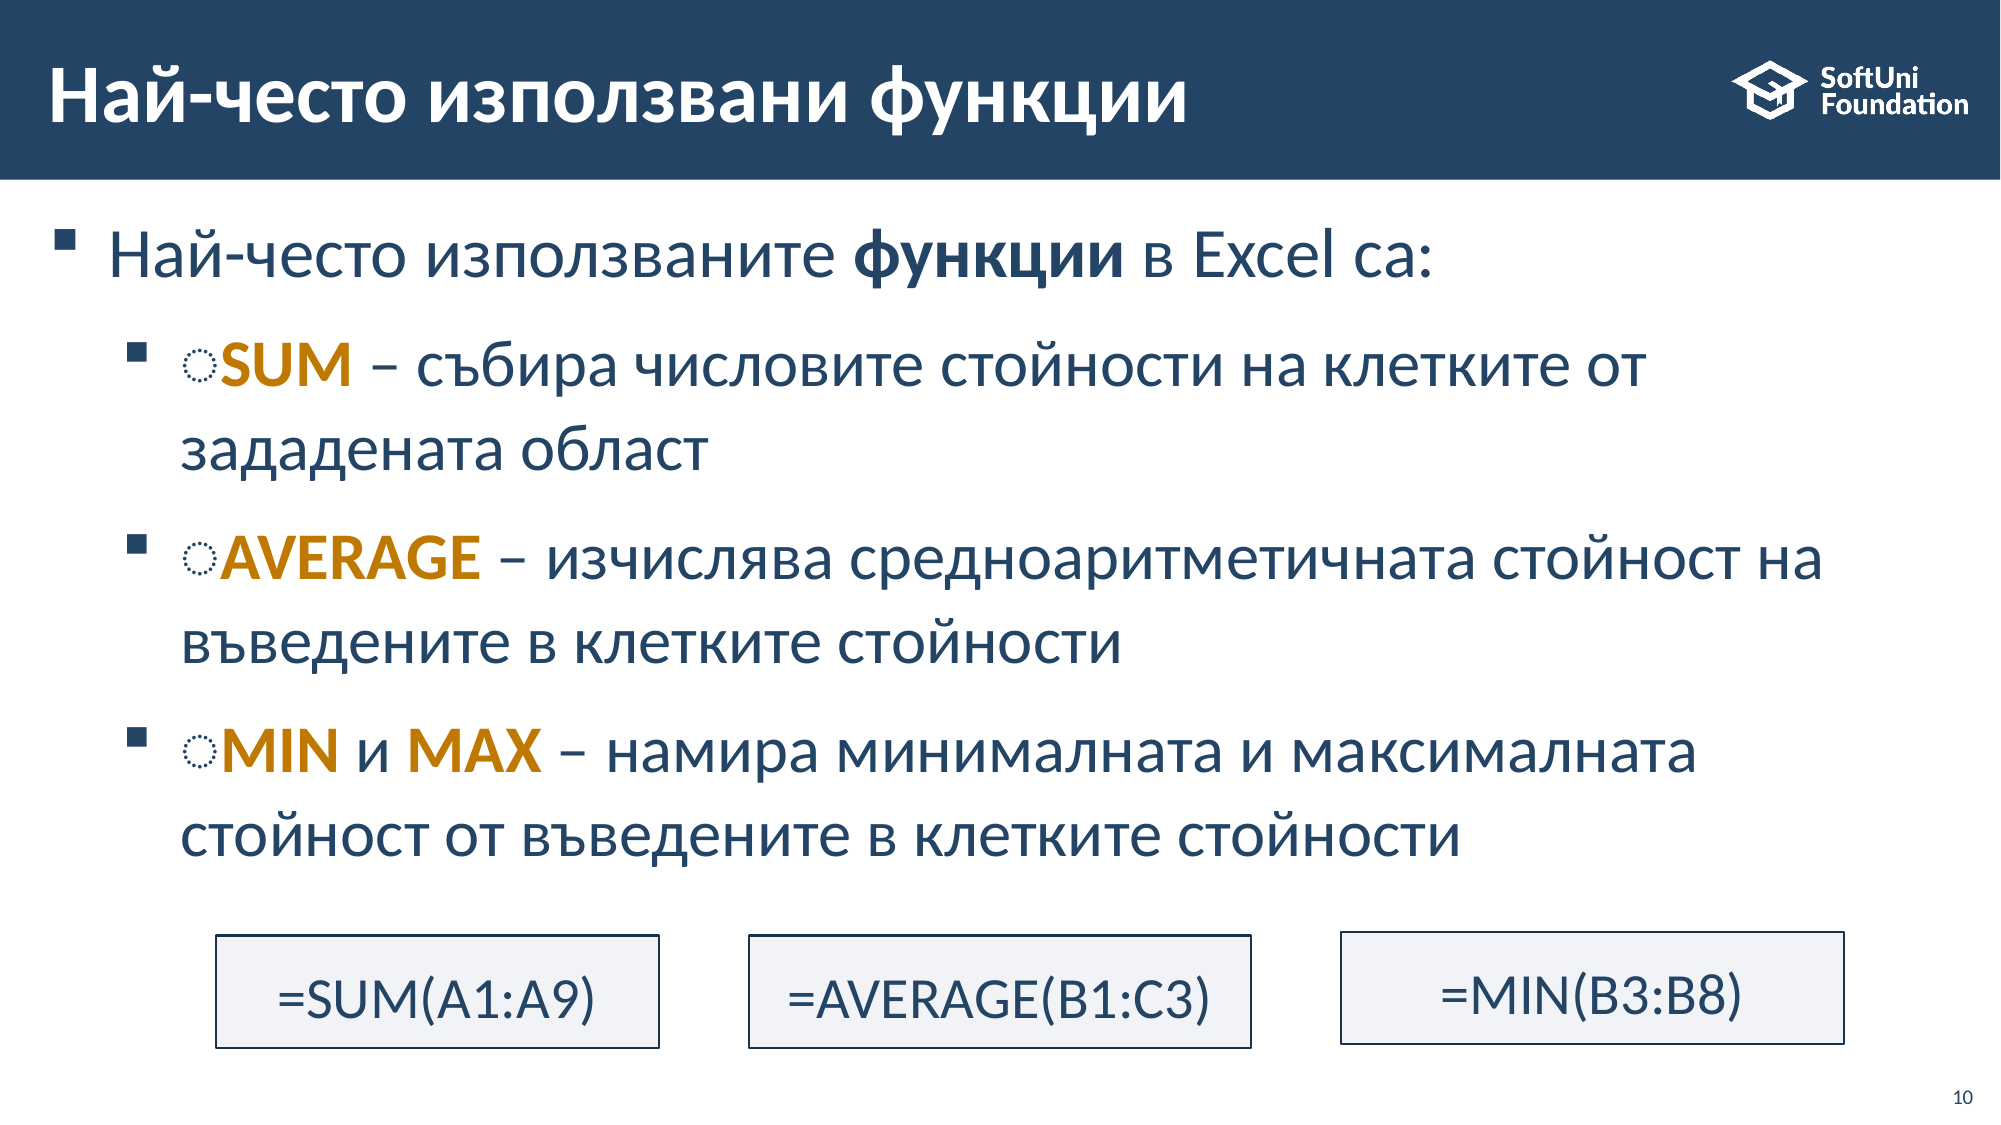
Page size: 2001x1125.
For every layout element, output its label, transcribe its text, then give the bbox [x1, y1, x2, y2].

text_box =AVERAGE(B1:C3) [748, 935, 1252, 1048]
picture [1731, 60, 1968, 120]
slide_number 10 [1927, 1067, 1989, 1117]
list Най-често използваните функции в Excel са: ͏SUM – събира числовите стойности на клетките от зададената област ͏AVERAGE – изчислява средноаритметичната стойност на въведените в клетките стойности ͏MIN и MAX – намира минималната и максималната стойност от въведените в клетките стойности [31, 196, 1970, 1104]
title Най-често използвани функции [31, 16, 1716, 162]
text_box =SUM(A1:A9) [216, 935, 659, 1048]
text_box =MIN(B3:B8) [1341, 931, 1844, 1044]
